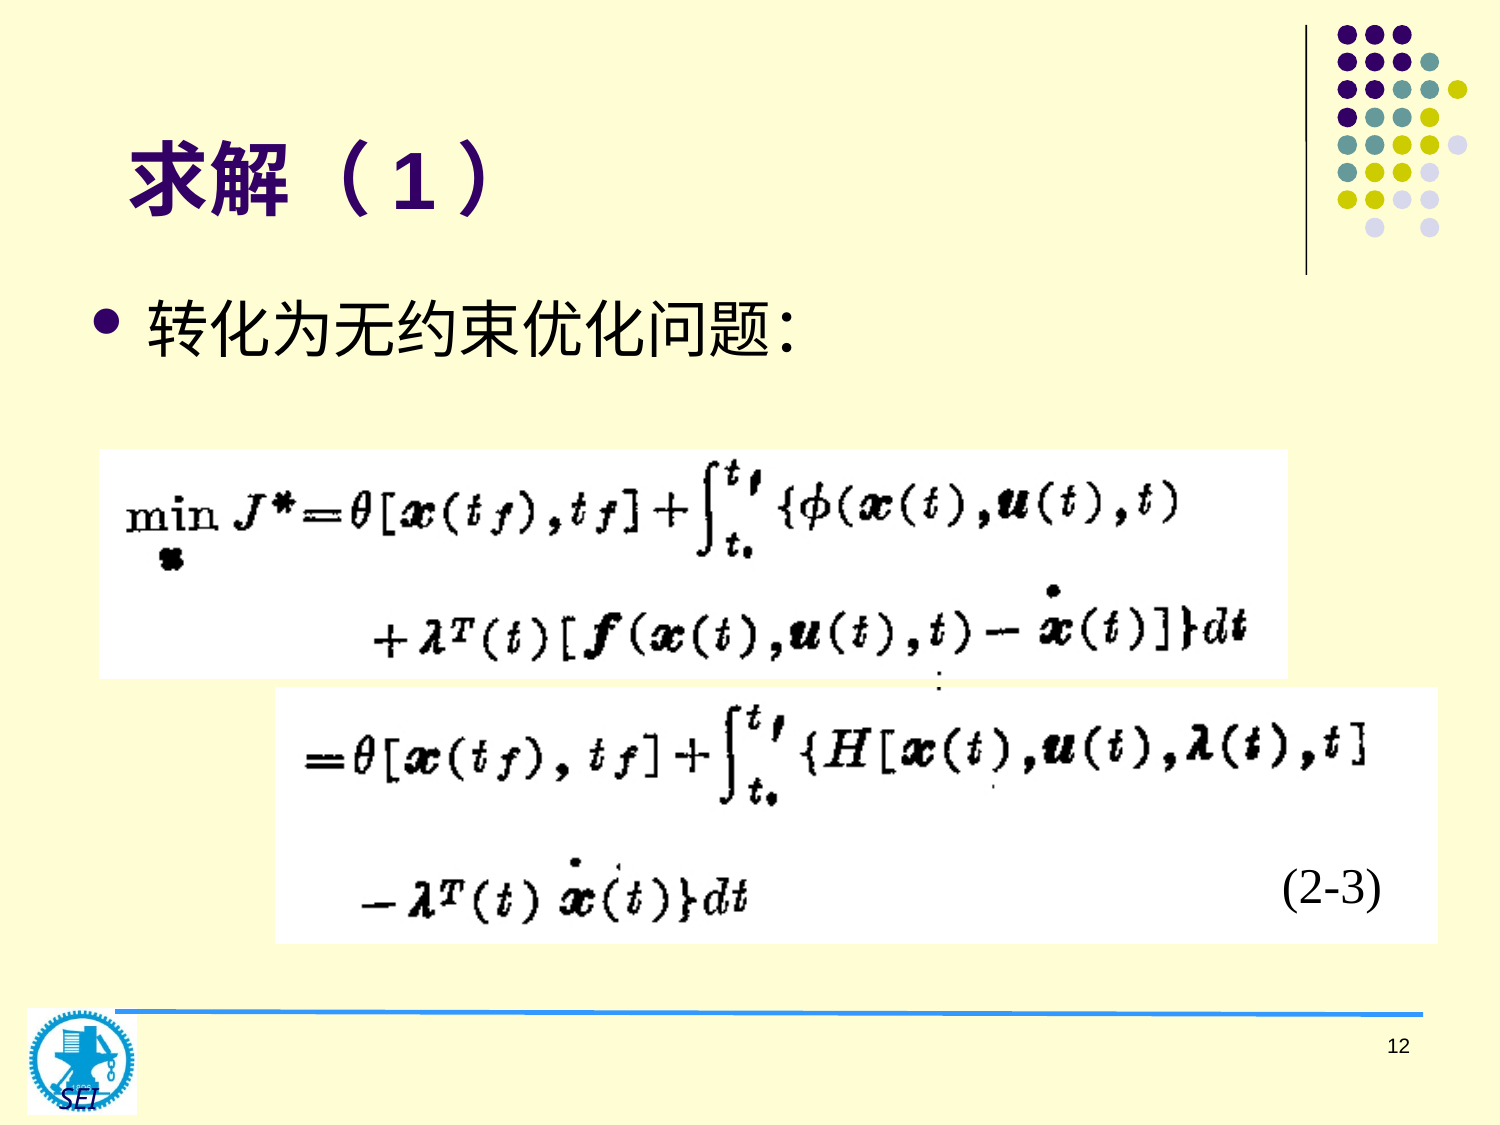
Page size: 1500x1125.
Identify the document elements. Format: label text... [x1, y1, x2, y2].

list 转化为无约束优化问题： [74, 281, 1426, 1006]
slide_number 12 [1074, 1024, 1426, 1101]
picture [27, 1008, 137, 1115]
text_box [274, 687, 1438, 944]
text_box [99, 449, 1288, 680]
title 求解（1） [74, 19, 1313, 233]
